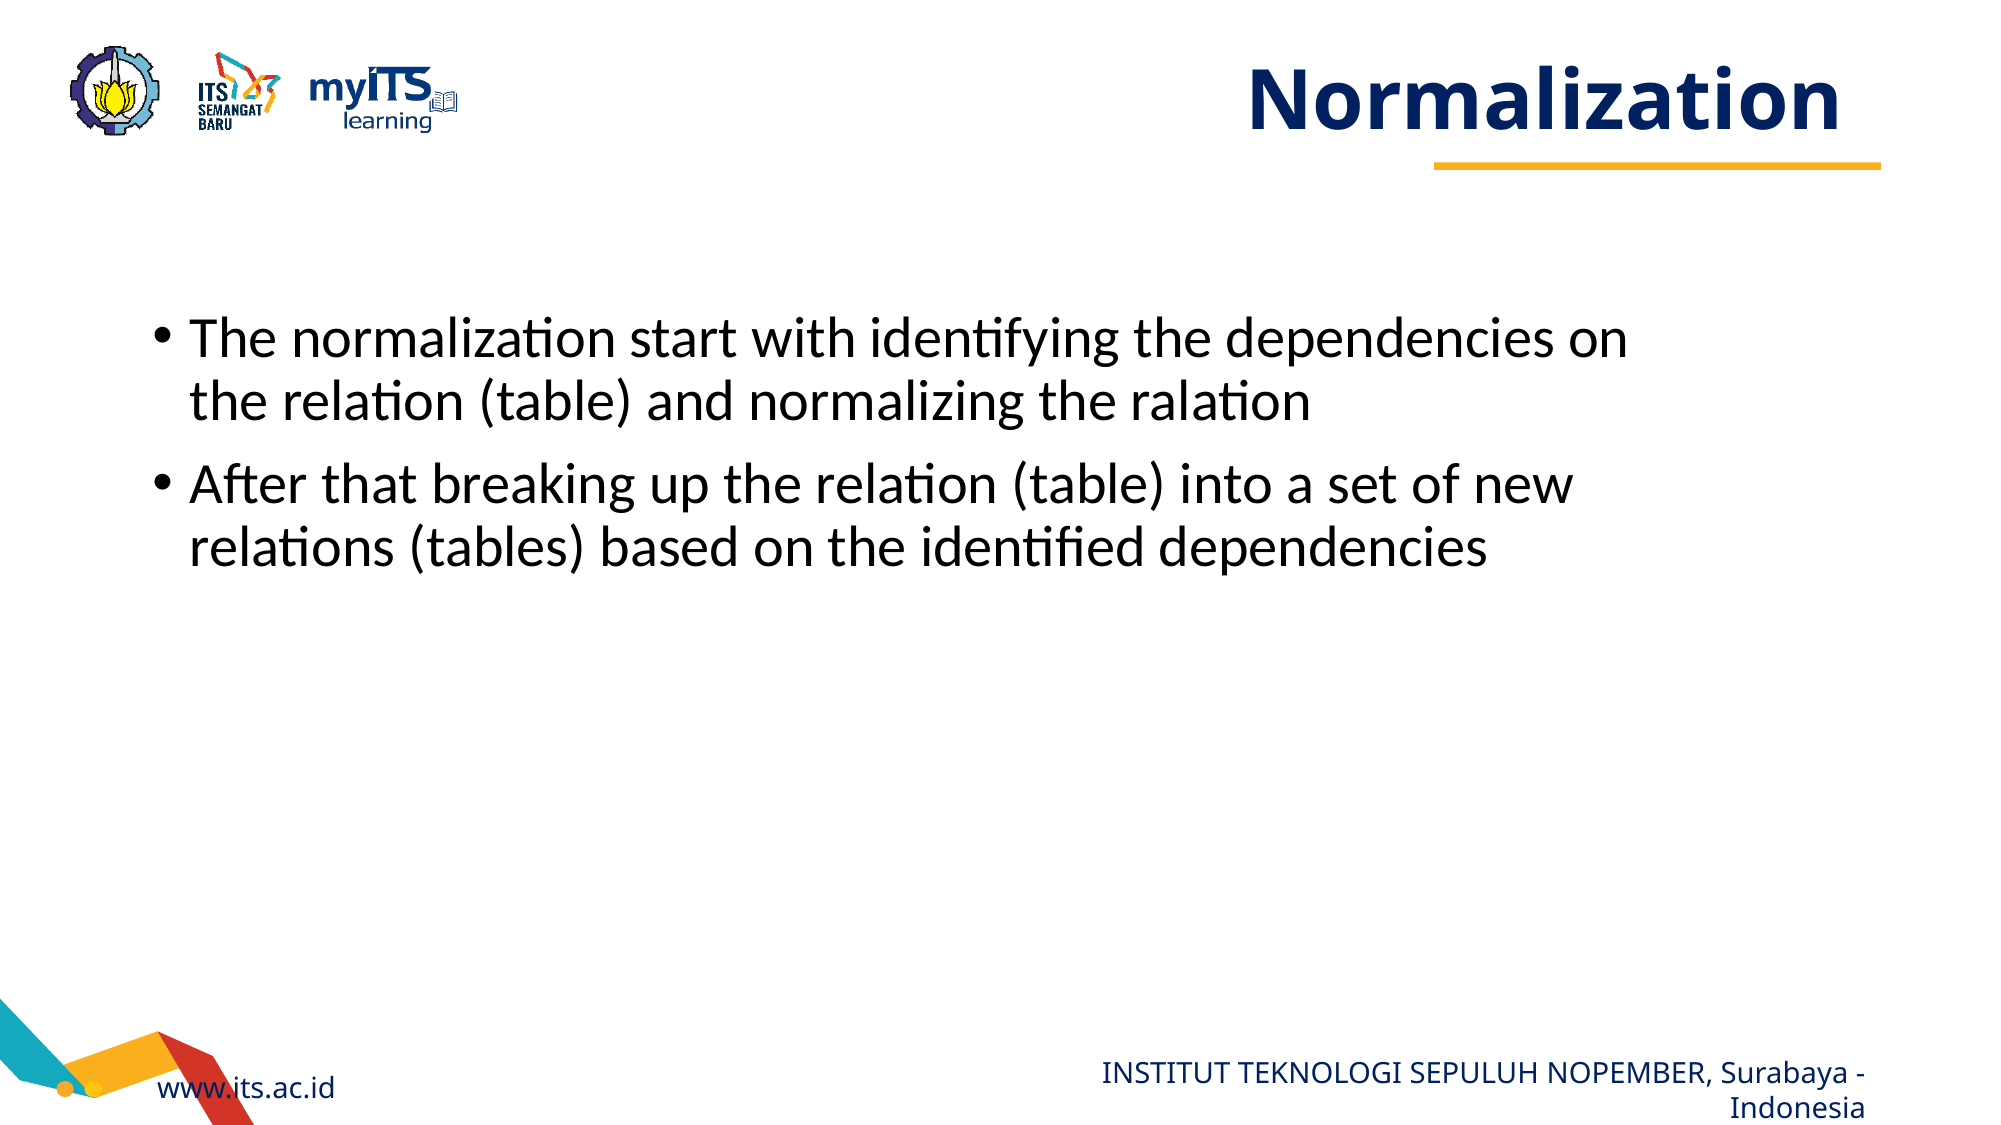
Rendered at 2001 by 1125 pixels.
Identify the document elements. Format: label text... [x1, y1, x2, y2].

text_box [1433, 161, 1882, 171]
text_box www.its.ac.id [275, 1061, 785, 1112]
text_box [56, 1080, 102, 1098]
text_box Normalization [696, 17, 1881, 156]
picture [69, 45, 160, 136]
picture [0, 1019, 275, 1125]
picture [188, 39, 482, 150]
text_box INSTITUT TEKNOLOGI SEPULUH NOPEMBER, Surabaya - Indonesia [944, 1046, 1881, 1125]
list The normalization start with identifying the dependencies on the relation (table) and normalizing the ralation After that breaking up the relation (table) into a set of new relations (tables) based on the identified dependencies [137, 299, 1719, 1014]
